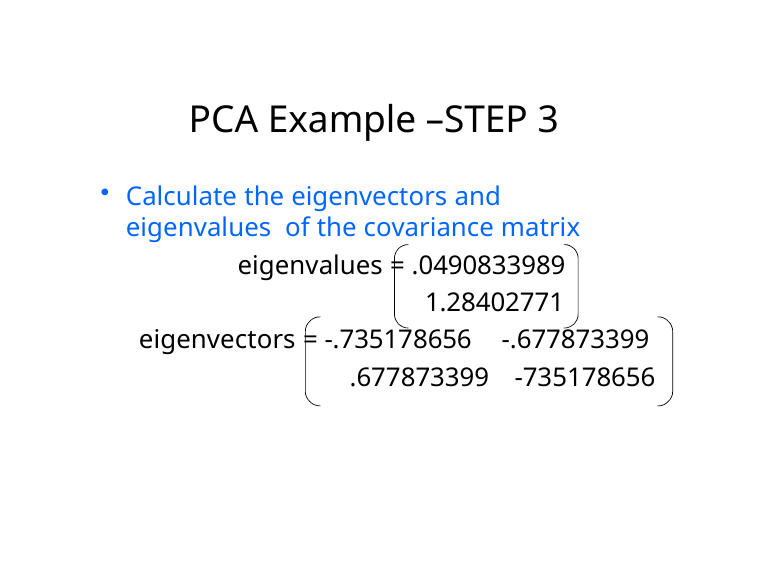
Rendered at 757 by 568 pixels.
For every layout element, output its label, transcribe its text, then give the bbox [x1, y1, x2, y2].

title PCA Example –STEP 3 [187, 94, 569, 178]
text_box Calculate the eigenvectors and eigenvalues of the covariance matrix eigenvalues = .0490833989 1.28402771 eigenvectors = -.735178656 -.677873399 .677873399 -735178656 [99, 178, 656, 392]
